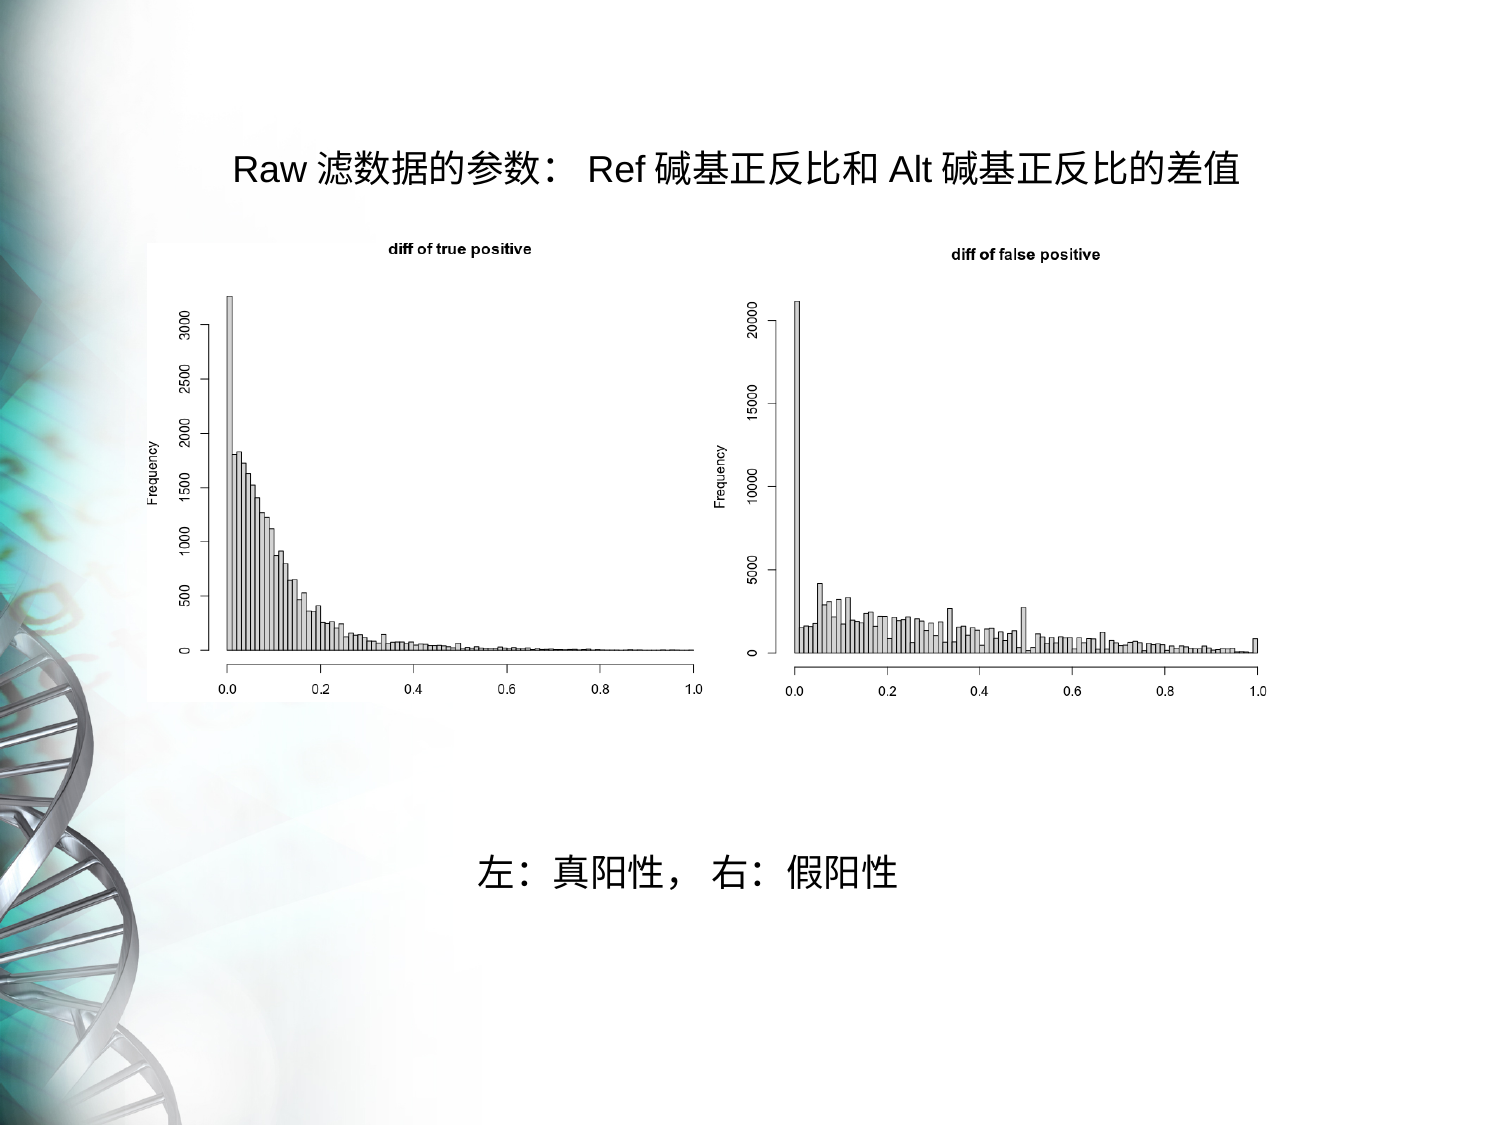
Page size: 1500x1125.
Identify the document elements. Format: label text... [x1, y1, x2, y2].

subtitle 左：真阳性， 右：假阳性 [477, 786, 1023, 956]
picture [0, 0, 1477, 1125]
title Raw滤数据的参数：Ref碱基正反比和Alt碱基正反比的差值 [232, 66, 1320, 270]
